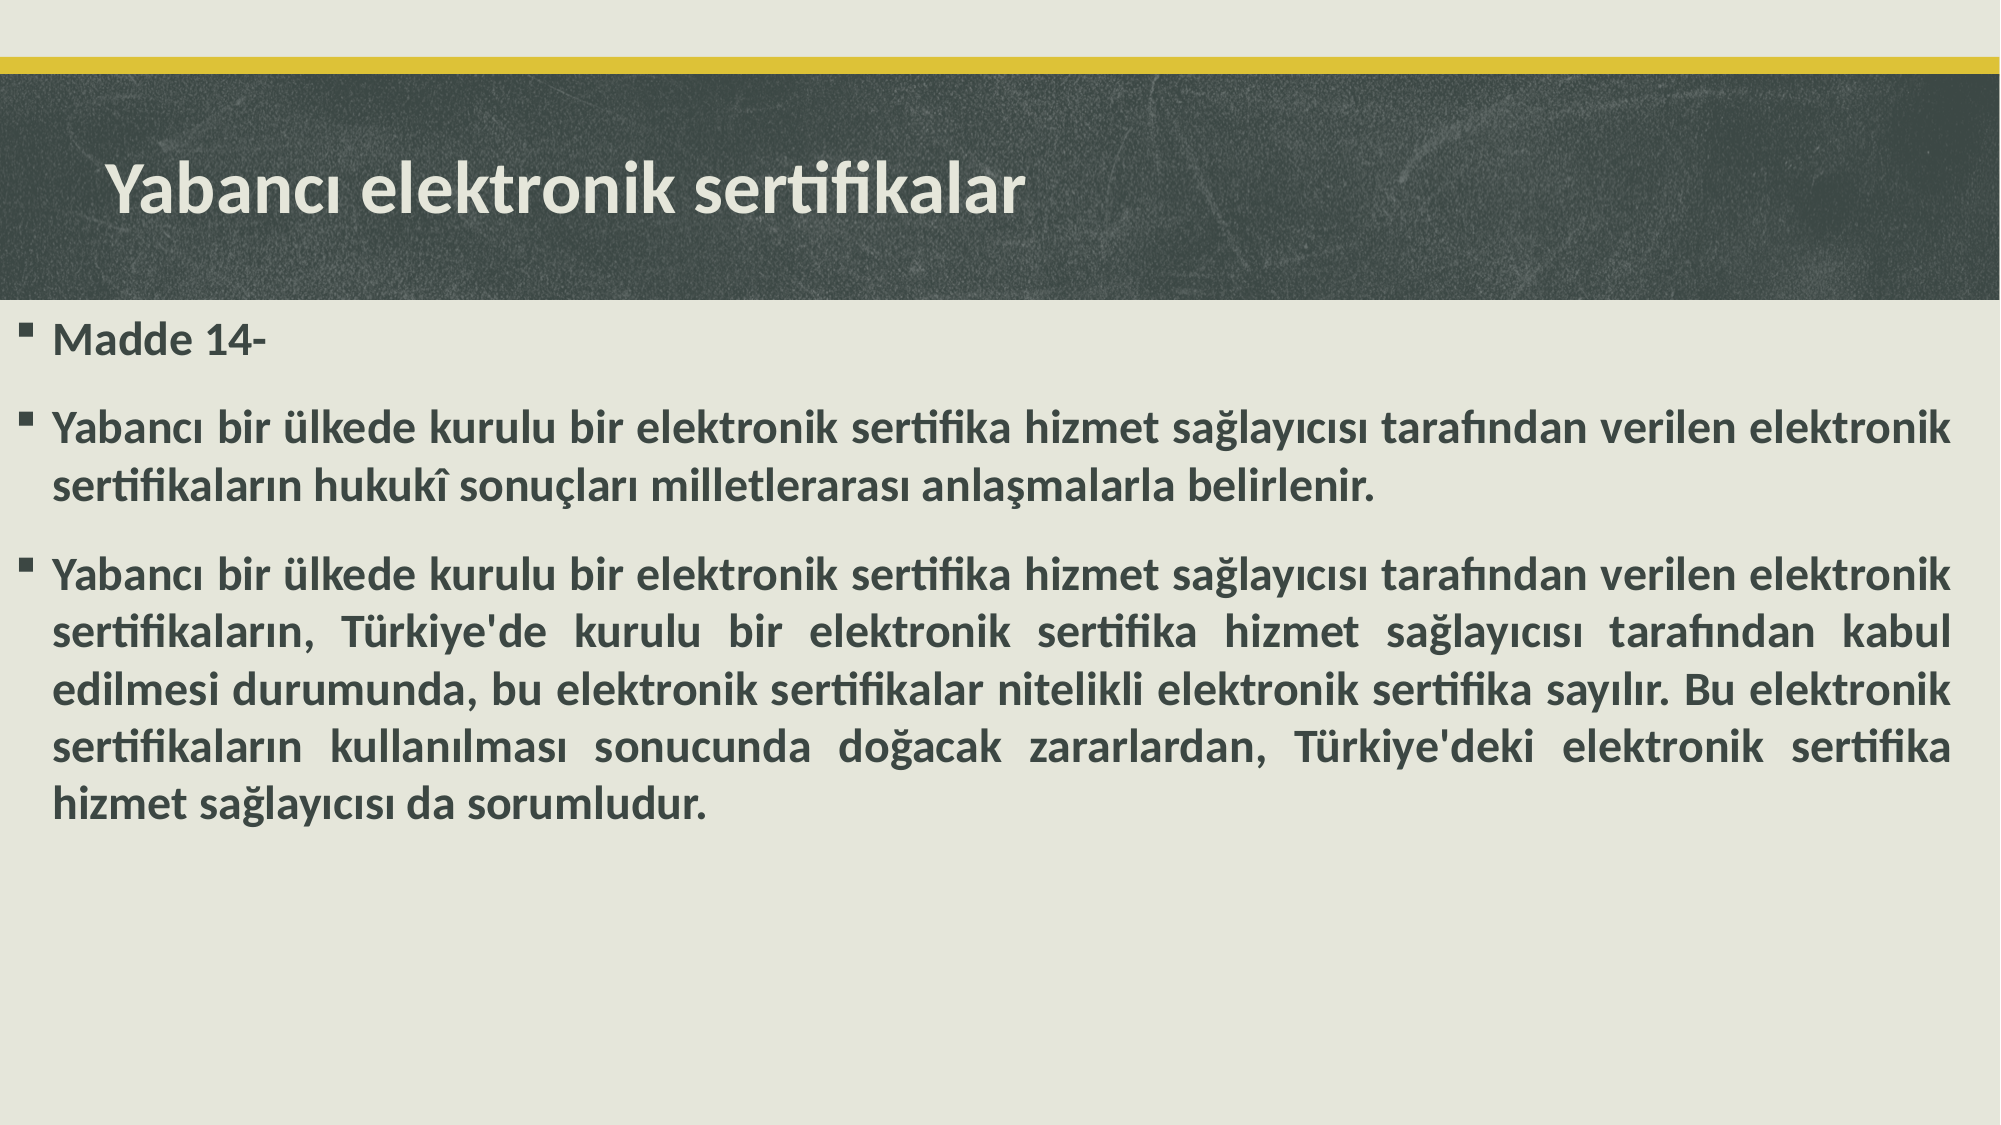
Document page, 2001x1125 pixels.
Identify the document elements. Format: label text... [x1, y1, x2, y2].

picture [0, 74, 2000, 300]
list Madde 14- Yabancı bir ülkede kurulu bir elektronik sertifika hizmet sağlayıcısı tarafından verilen elektronik sertifikaların hukukî sonuçları milletlerarası anlaşmalarla belirlenir. Yabancı bir ülkede kurulu bir elektronik sertifika hizmet sağlayıcısı tarafından verilen elektronik sertifikaların, Türkiye'de kurulu bir elektronik sertifika hizmet sağlayıcısı tarafından kabul edilmesi durumunda, bu elektronik sertifikalar nitelikli elektronik sertifika sayılır. Bu elektronik sertifikaların kullanılması sonucunda doğacak zararlardan, Türkiye'deki elektronik sertifika hizmet sağlayıcısı da sorumludur. [0, 299, 1971, 830]
title Yabancı elektronik sertifikalar [90, 76, 1790, 299]
